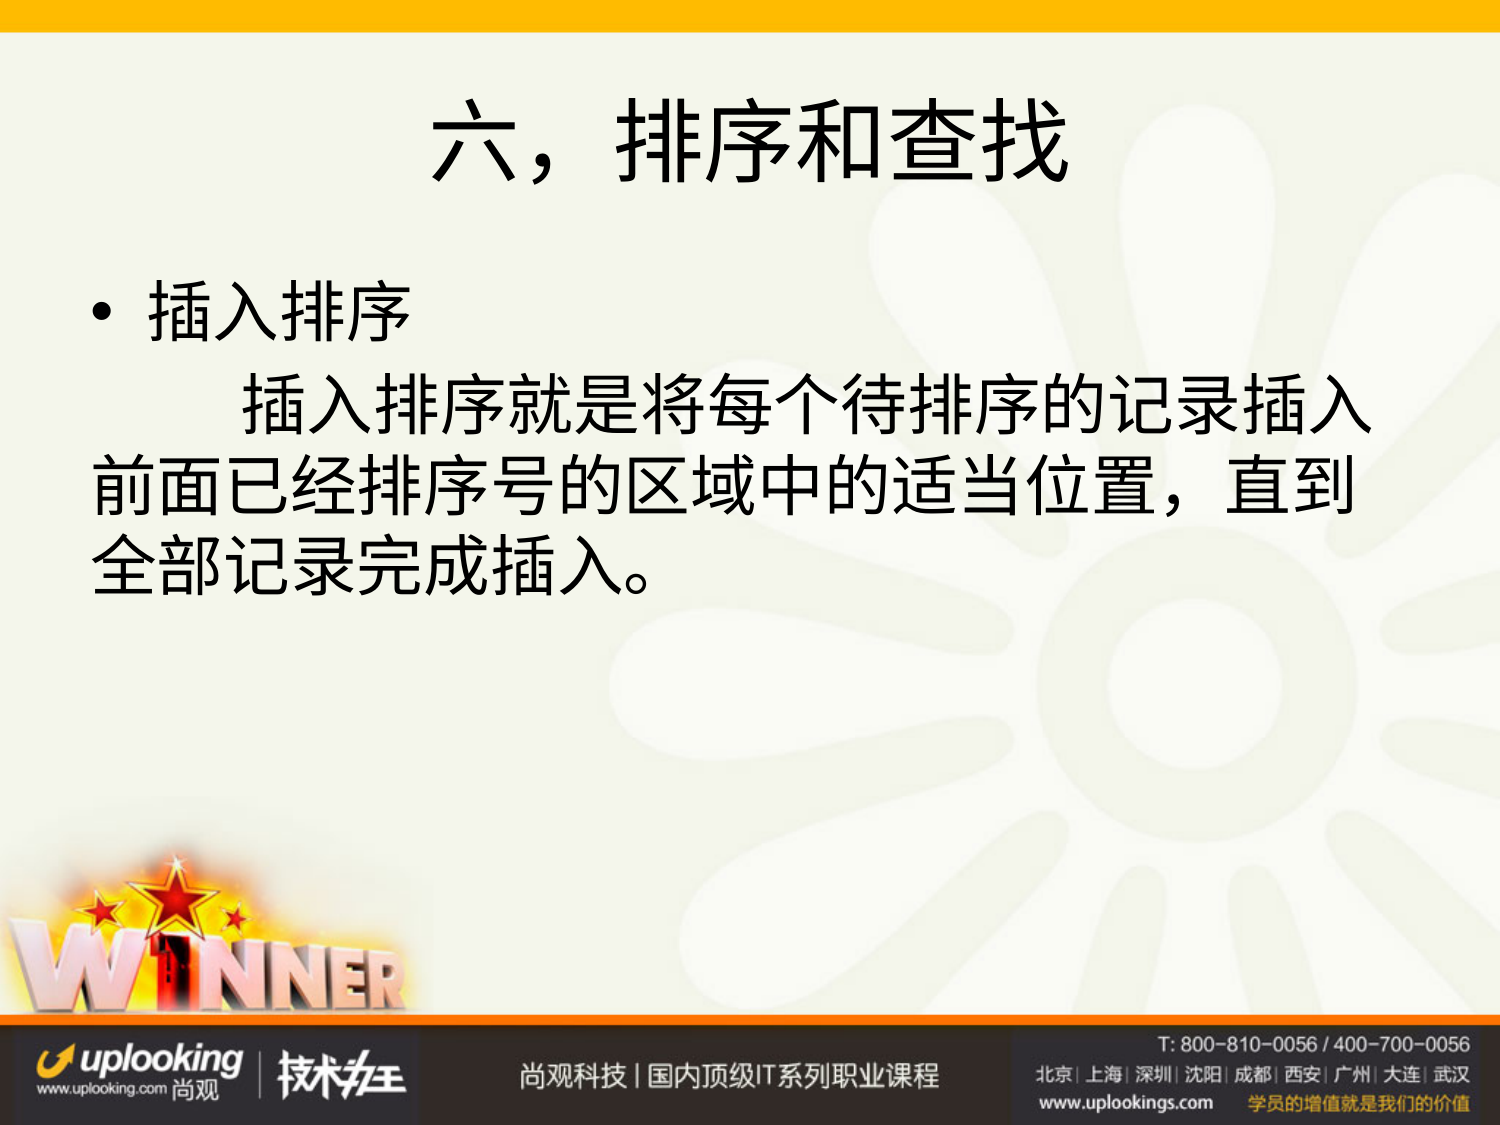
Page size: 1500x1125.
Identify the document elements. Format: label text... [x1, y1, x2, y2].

picture [0, 0, 1500, 1125]
title 六，排序和查找 [75, 45, 1425, 233]
list 插入排序 插入排序就是将每个待排序的记录插入前面已经排序号的区域中的适当位置，直到全部记录完成插入。 [75, 262, 1425, 1005]
